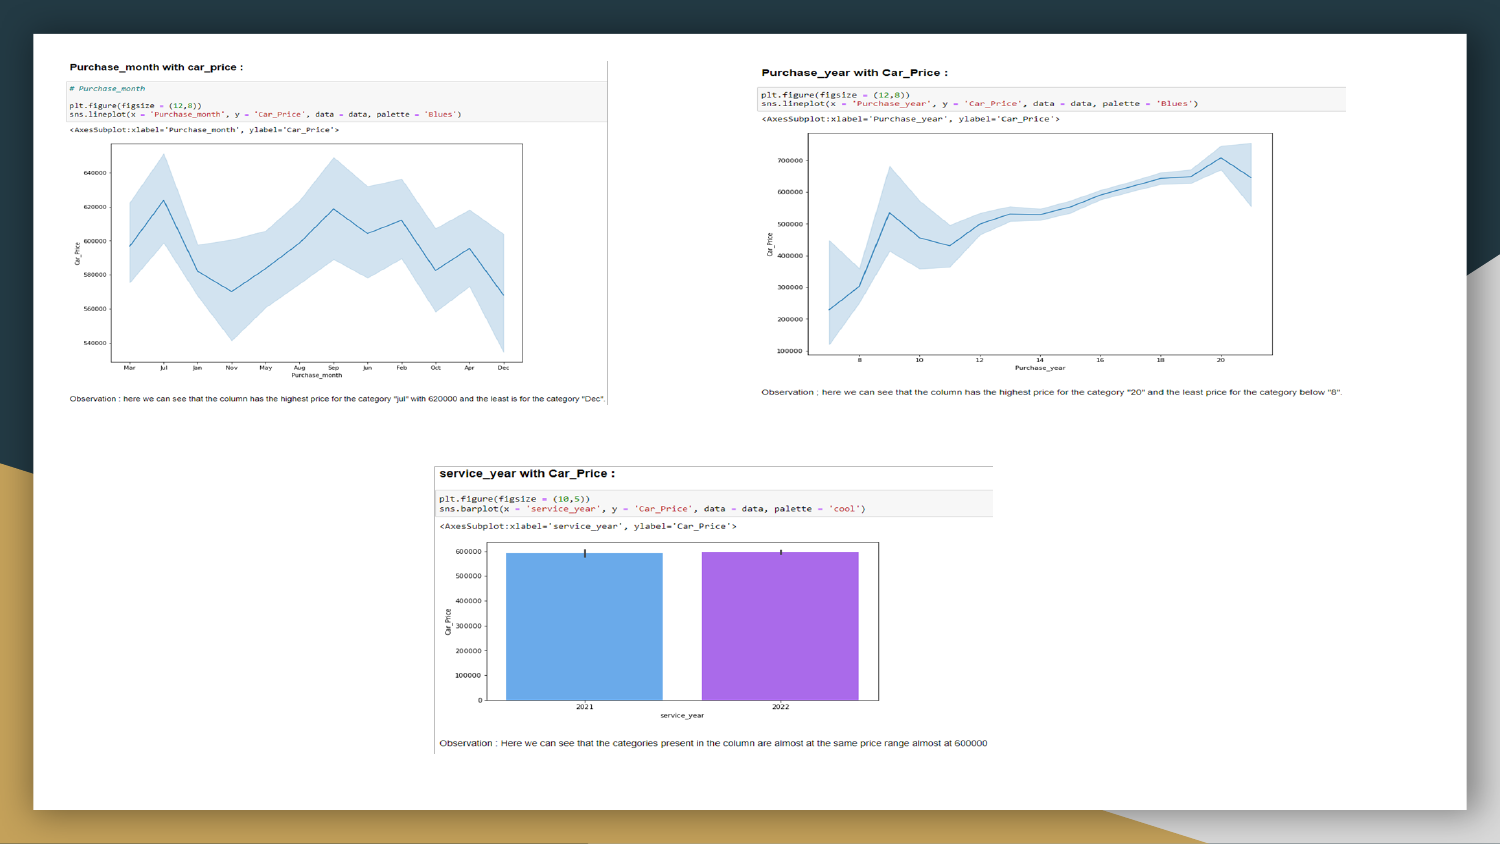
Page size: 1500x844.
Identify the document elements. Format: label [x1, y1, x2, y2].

picture [61, 61, 1346, 754]
